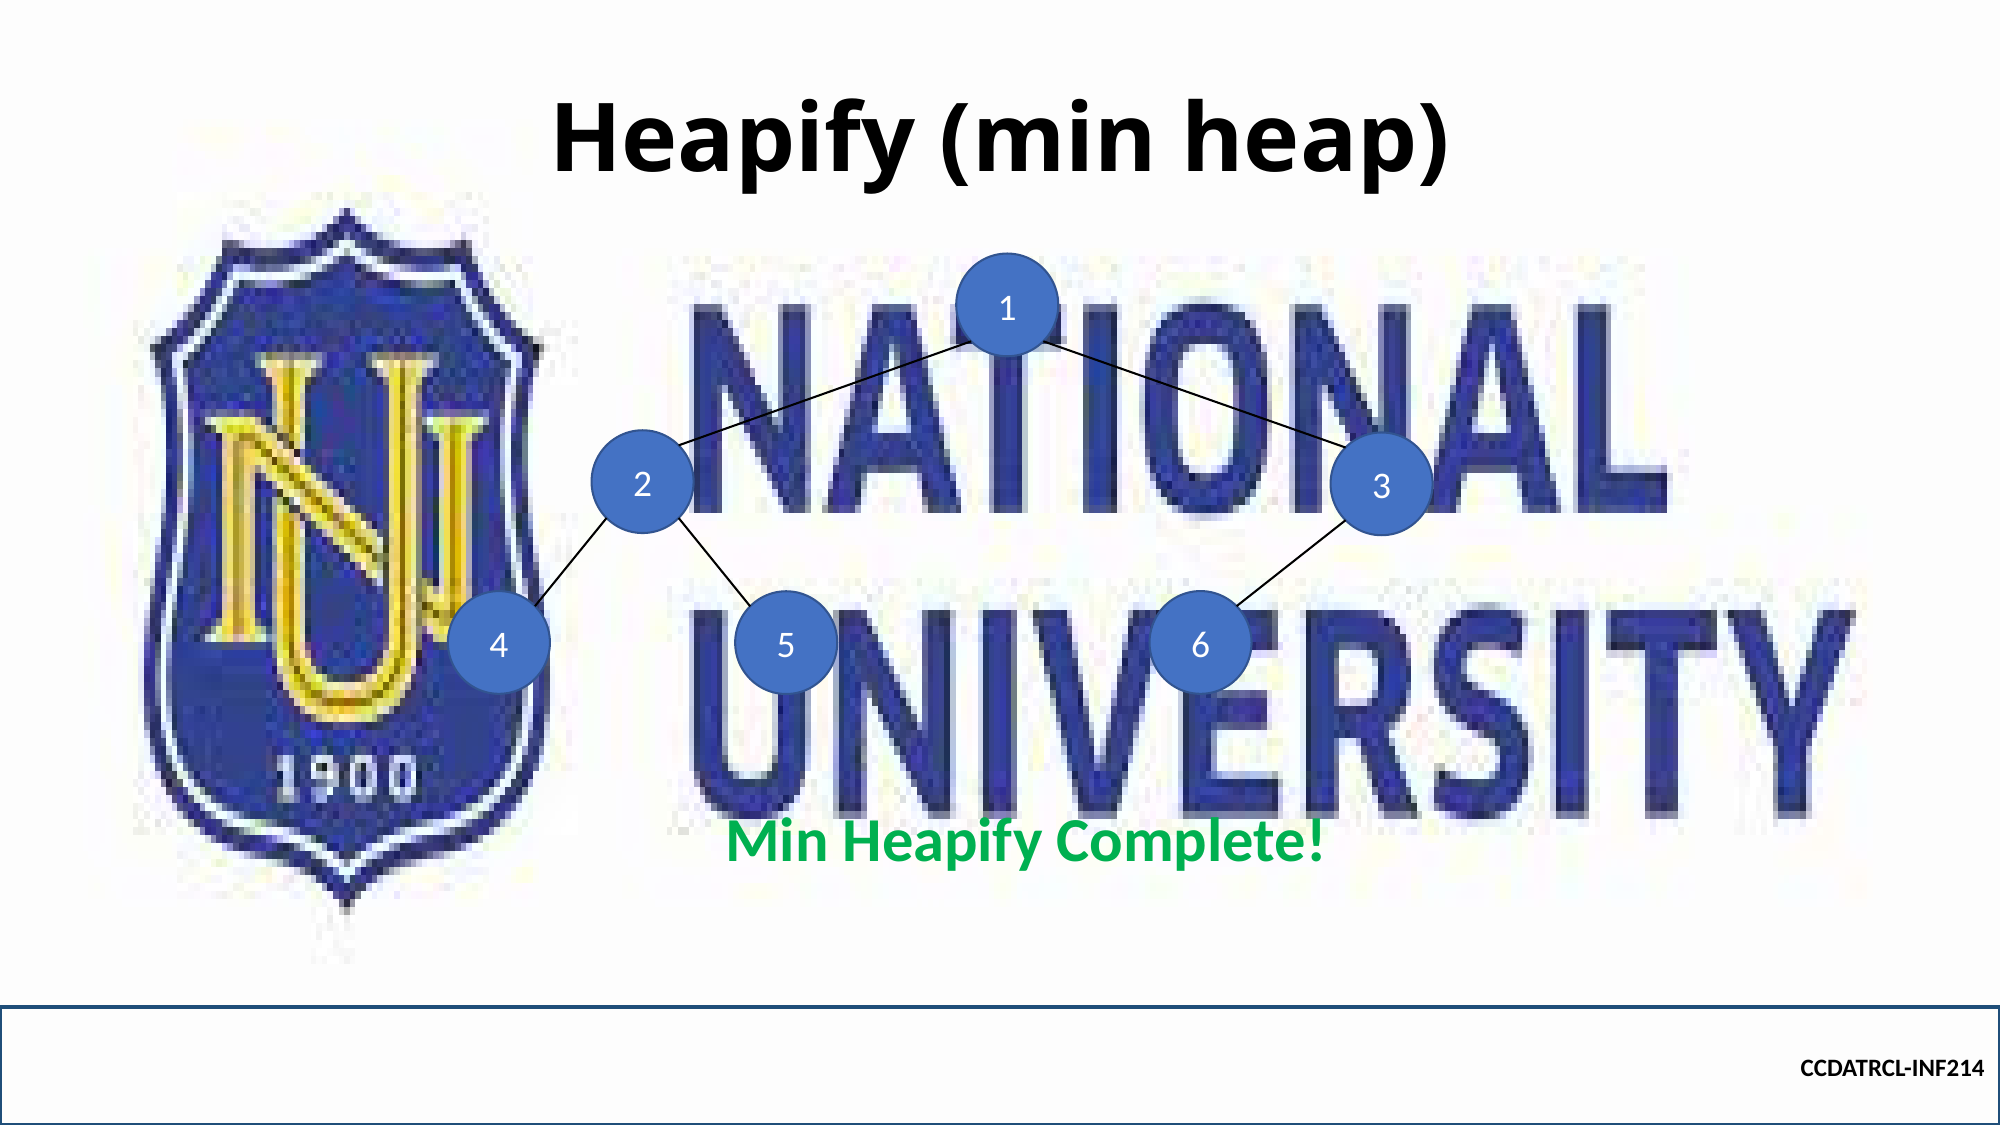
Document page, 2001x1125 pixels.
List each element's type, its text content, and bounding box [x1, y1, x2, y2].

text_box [535, 517, 607, 607]
text_box 5 [734, 590, 839, 696]
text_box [1043, 341, 1346, 448]
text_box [678, 517, 751, 607]
footer CCDATRCL-INF214 [0, 1007, 2000, 1125]
text_box 6 [1148, 590, 1253, 695]
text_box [1236, 520, 1346, 607]
text_box Min Heapify Complete! [710, 792, 1375, 882]
text_box 1 [955, 252, 1060, 358]
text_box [678, 341, 972, 446]
text_box 4 [446, 590, 551, 695]
picture [0, 0, 2000, 1007]
text_box 2 [590, 429, 695, 535]
title Heapify (min heap) [249, 81, 1750, 200]
text_box 3 [1329, 431, 1434, 537]
